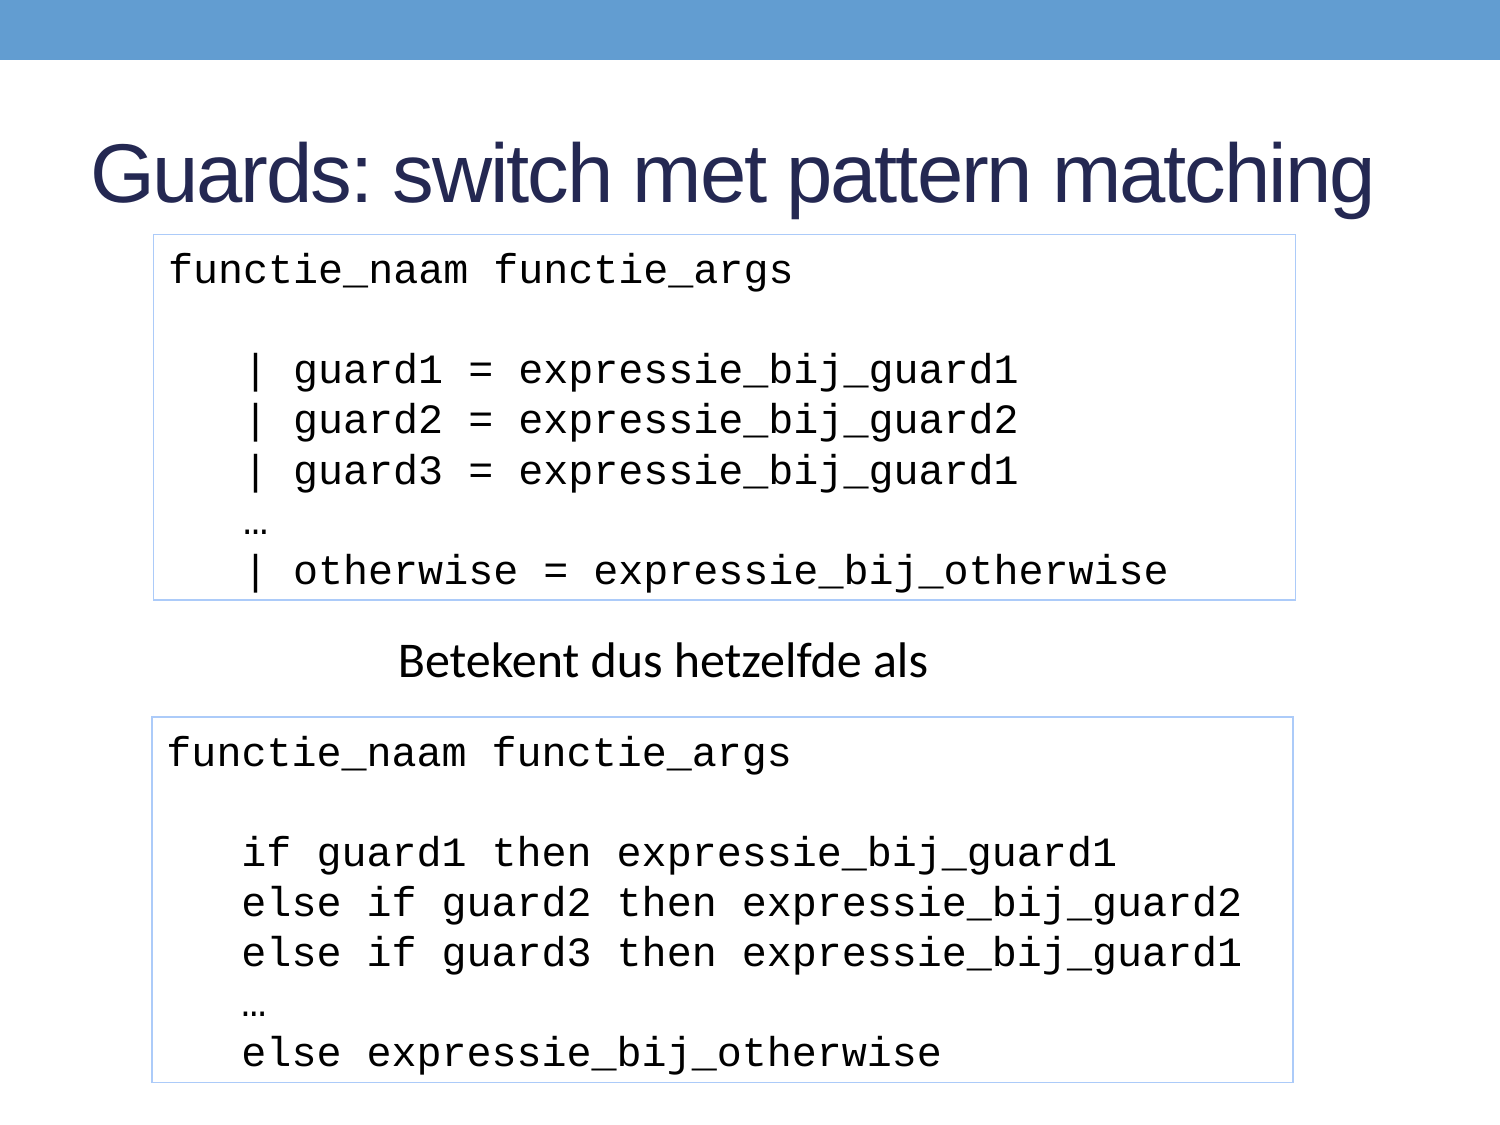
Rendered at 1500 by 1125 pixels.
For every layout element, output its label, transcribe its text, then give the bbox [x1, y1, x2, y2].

title Guards: switch met pattern matching [75, 87, 1425, 250]
text_box functie_naam functie_args if guard1 then expressie_bij_guard1 else if guard2 then expressie_bij_guard2 else if guard3 then expressie_bij_guard1 … else expressie_bij_otherwise [151, 717, 1294, 1083]
text_box functie_naam functie_args | guard1 = expressie_bij_guard1 | guard2 = expressie_bij_guard2 | guard3 = expressie_bij_guard1 … | otherwise = expressie_bij_otherwise [153, 250, 1296, 601]
text_box Betekent dus hetzelfde als [383, 620, 968, 696]
